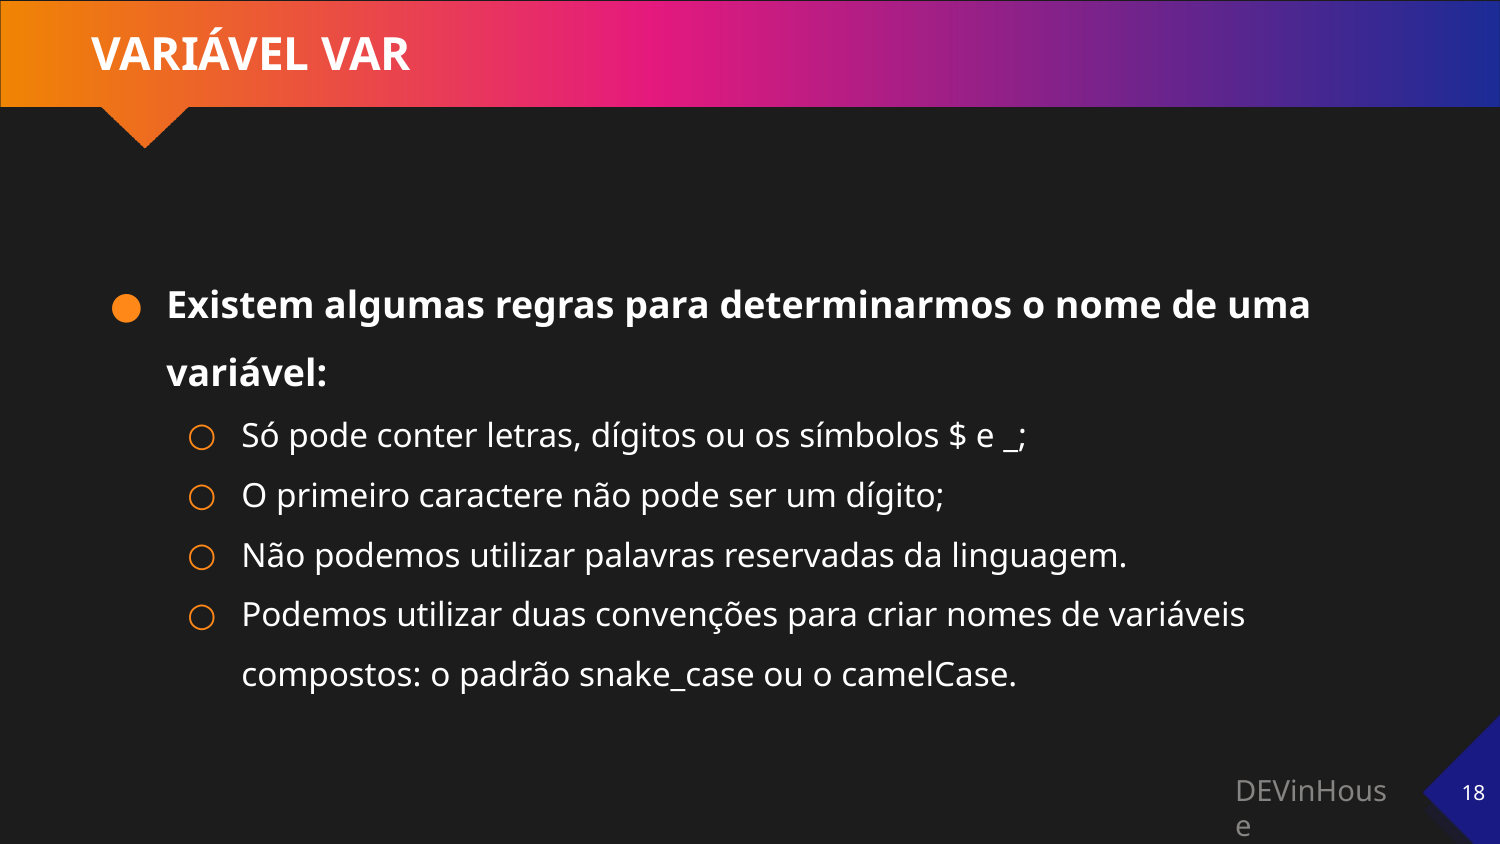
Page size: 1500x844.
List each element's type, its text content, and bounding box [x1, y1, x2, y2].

slide_number ‹#› [1446, 771, 1500, 817]
picture [0, 0, 1500, 168]
picture [1417, 712, 1500, 844]
title VARIÁVEL VAR [76, 0, 1424, 105]
title Existem algumas regras para determinarmos o nome de uma variável: Só pode conter letras, dígitos ou os símbolos $ e _; O primeiro caractere não pode ser um dígito; Não podemos utilizar palavras reservadas da linguagem. Podemos utilizar duas convenções para criar nomes de variáveis compostos: o padrão snake_case ou o camelCase. [76, 221, 1424, 731]
